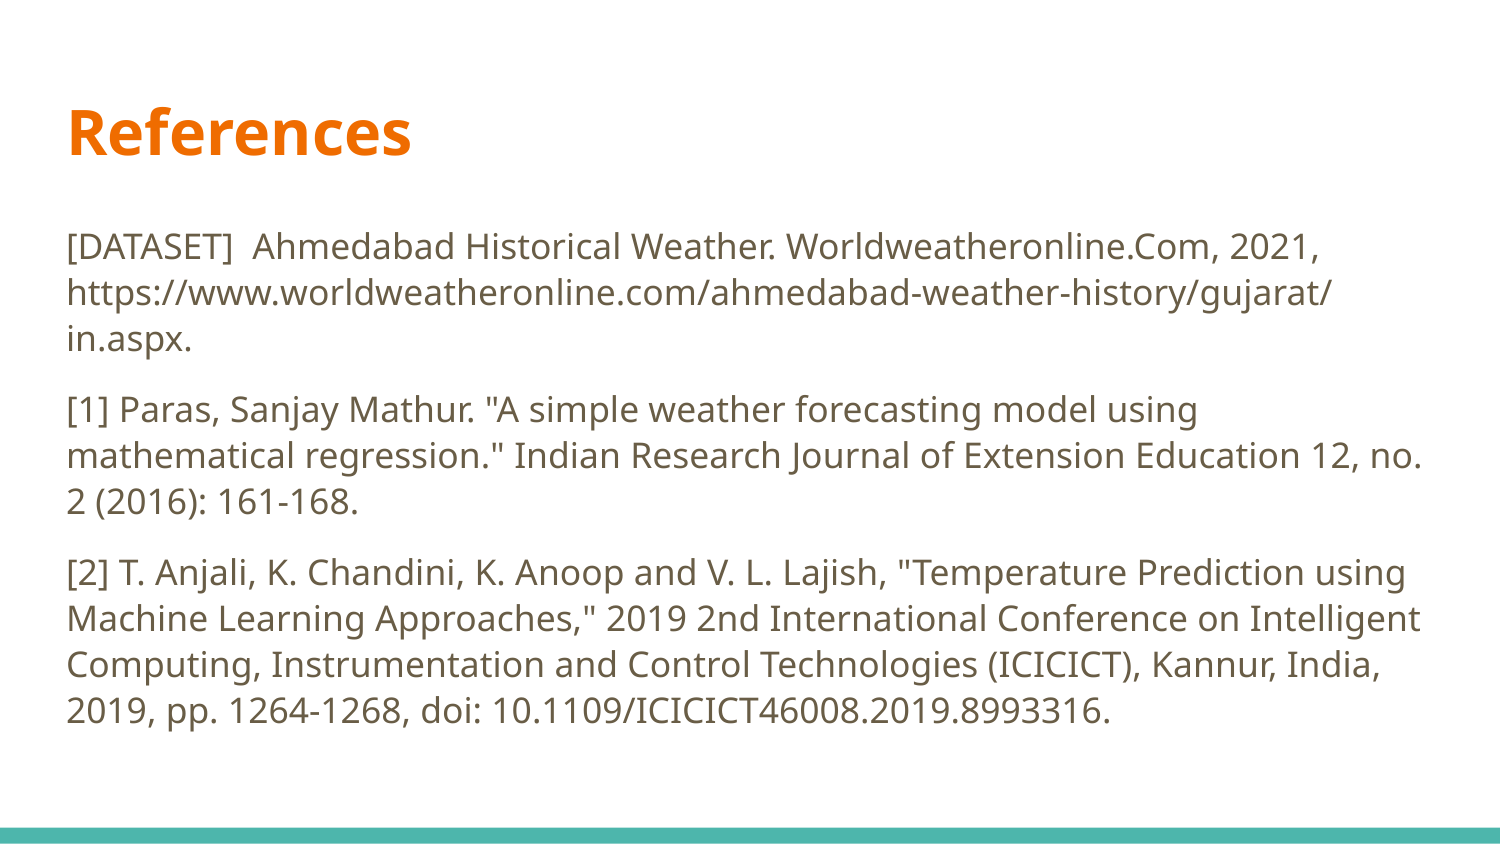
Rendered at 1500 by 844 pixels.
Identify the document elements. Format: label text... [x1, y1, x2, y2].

title References [51, 72, 1449, 189]
list [DATASET] Ahmedabad Historical Weather. Worldweatheronline.Com, 2021, https://www.worldweatheronline.com/ahmedabad-weather-history/gujarat/in.aspx. [1] Paras, Sanjay Mathur. "A simple weather forecasting model using mathematical regression." Indian Research Journal of Extension Education 12, no. 2 (2016): 161-168. [2] T. Anjali, K. Chandini, K. Anoop and V. L. Lajish, "Temperature Prediction using Machine Learning Approaches," 2019 2nd International Conference on Intelligent Computing, Instrumentation and Control Technologies (ICICICT), Kannur, India, 2019, pp. 1264-1268, doi: 10.1109/ICICICT46008.2019.8993316. [51, 207, 1449, 750]
